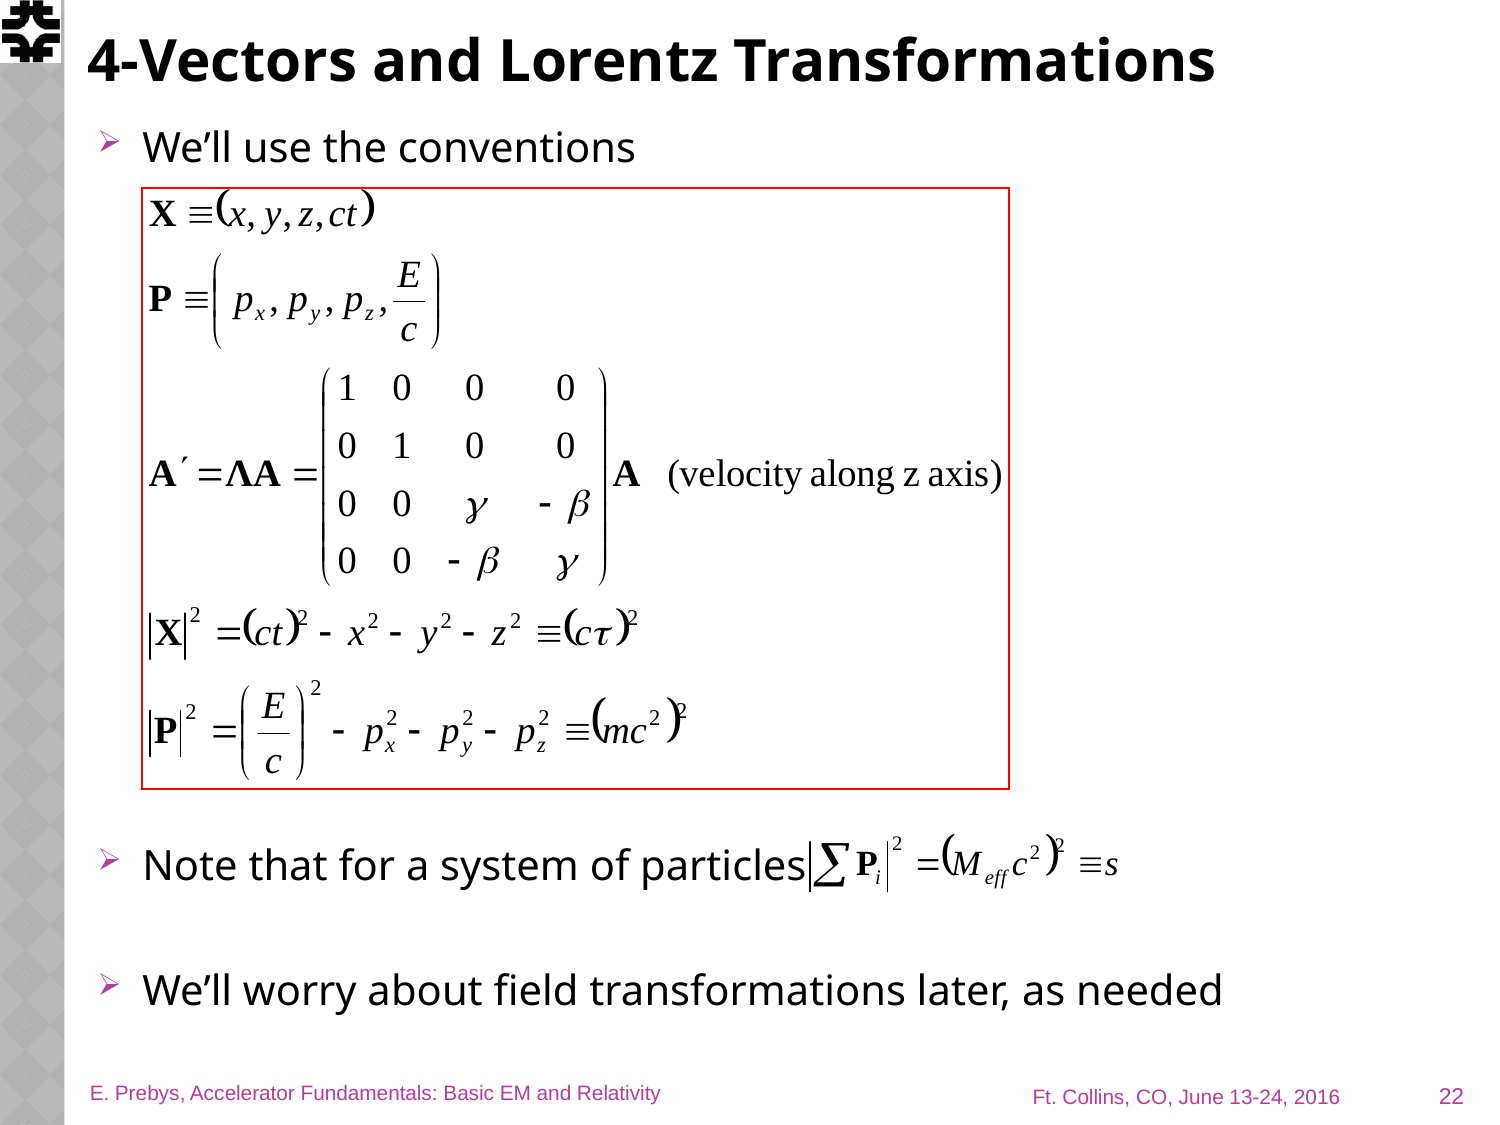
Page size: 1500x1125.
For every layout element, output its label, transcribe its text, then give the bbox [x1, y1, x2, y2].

slide_number 22 [1367, 1071, 1465, 1110]
picture [0, 0, 61, 63]
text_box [142, 188, 1009, 789]
title 4-Vectors and Lorentz Transformations [80, 20, 1436, 93]
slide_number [827, 1077, 1355, 1110]
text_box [802, 827, 1127, 900]
list We’ll use the conventions Note that for a system of particles We’ll worry about field transformations later, as needed [82, 112, 1437, 189]
footer E. Prebys, Accelerator Fundamentals: Basic EM and Relativity [75, 1075, 709, 1105]
